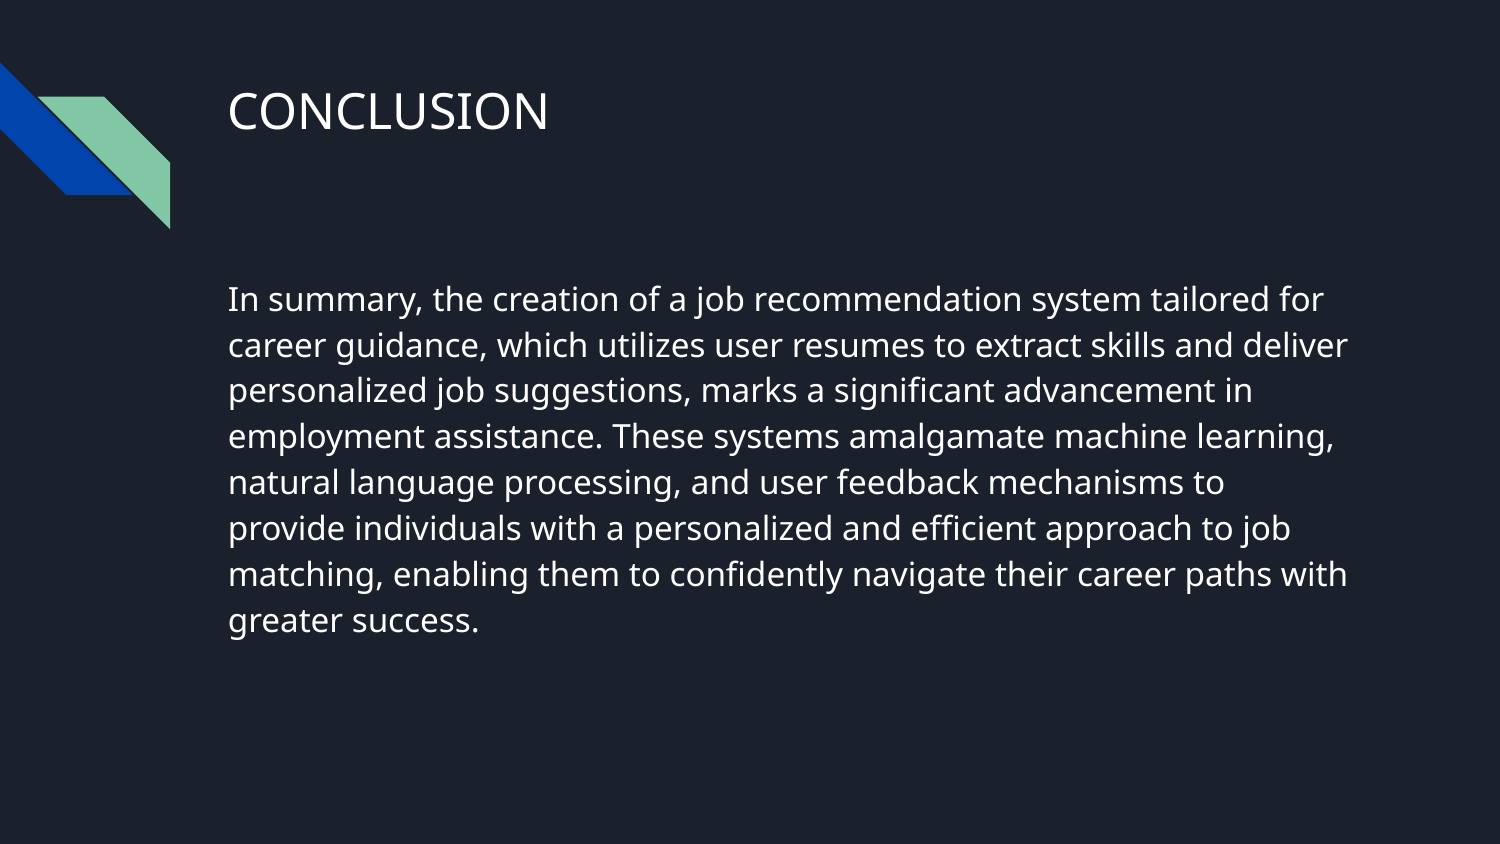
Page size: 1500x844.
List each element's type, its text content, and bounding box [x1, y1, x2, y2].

list In summary, the creation of a job recommendation system tailored for career guidance, which utilizes user resumes to extract skills and deliver personalized job suggestions, marks a significant advancement in employment assistance. These systems amalgamate machine learning, natural language processing, and user feedback mechanisms to provide individuals with a personalized and efficient approach to job matching, enabling them to confidently navigate their career paths with greater success. [212, 257, 1368, 735]
title CONCLUSION [212, 64, 1368, 215]
